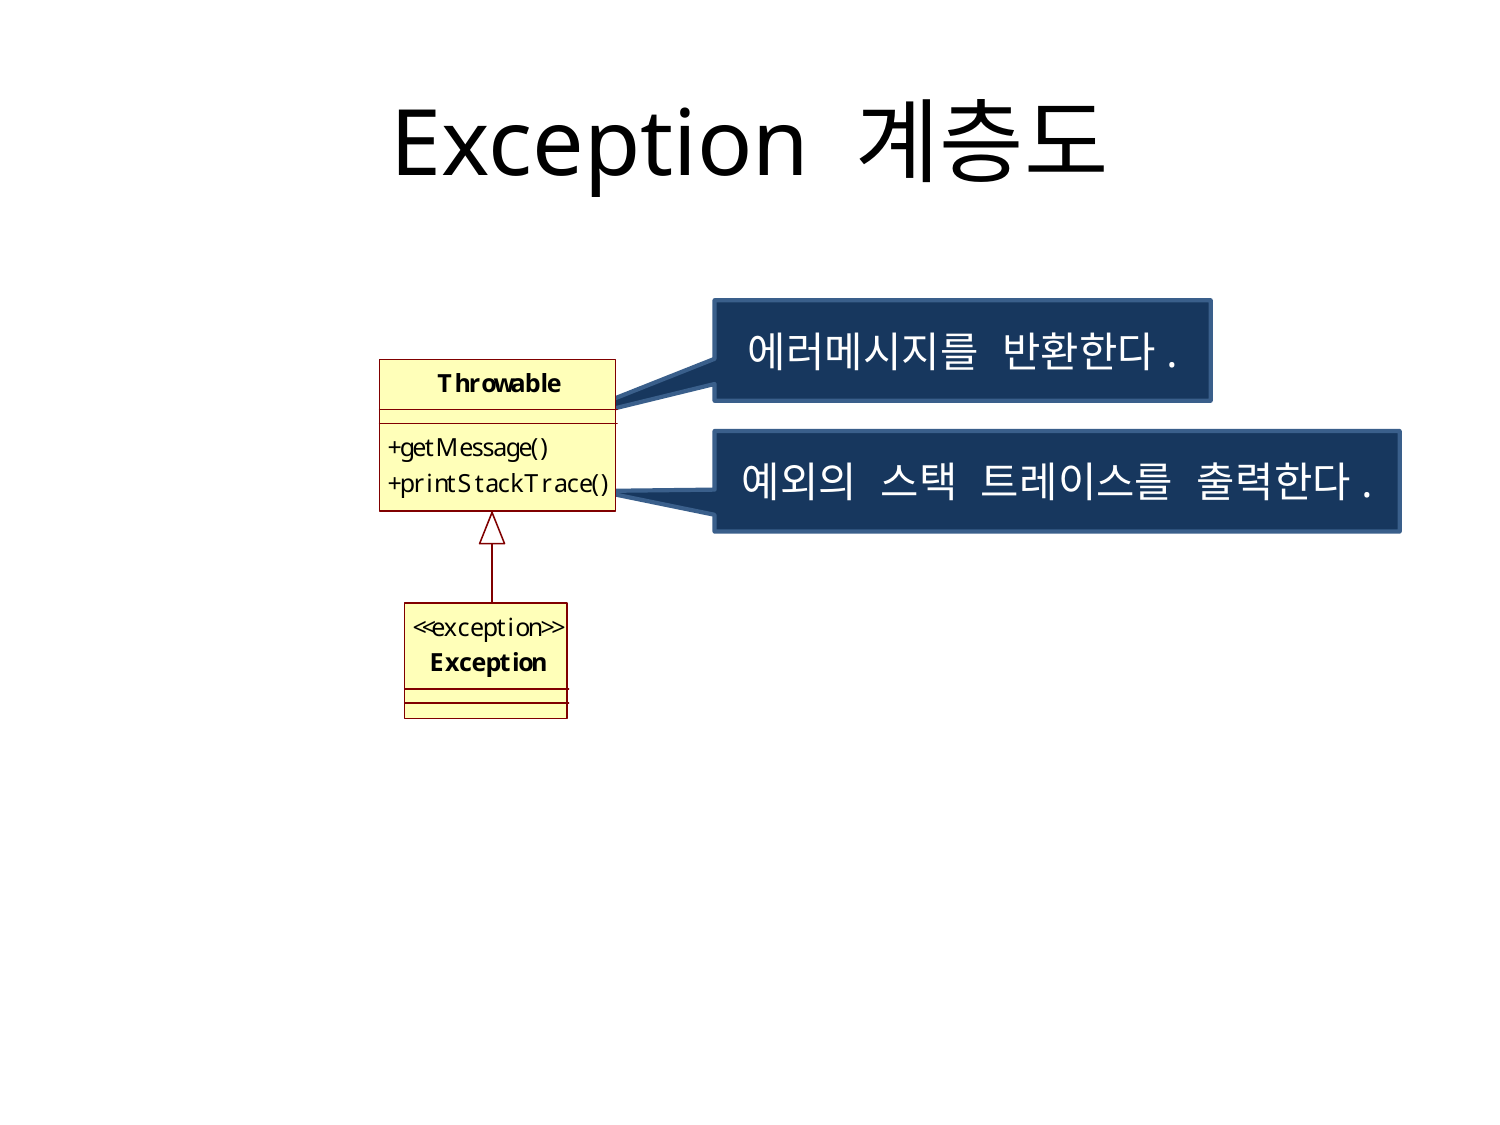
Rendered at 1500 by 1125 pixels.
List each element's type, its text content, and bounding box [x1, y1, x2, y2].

picture [348, 327, 649, 752]
title Exception 계층도 [75, 45, 1425, 233]
text_box 예외의 스택 트레이스를 출력한다. [652, 428, 1402, 534]
text_box 에러메시지를 반환한다. [652, 298, 1213, 403]
